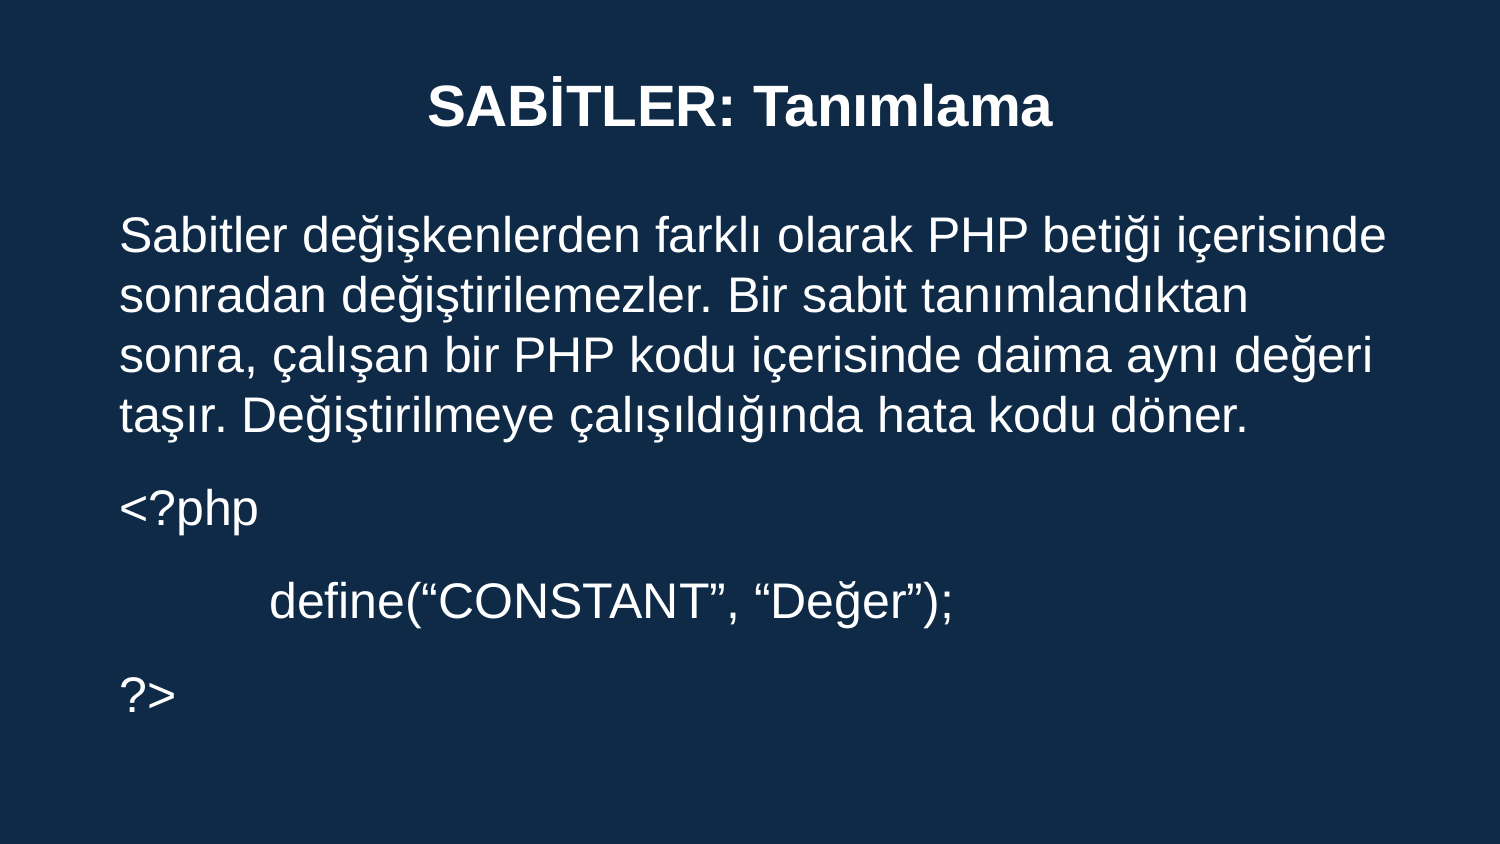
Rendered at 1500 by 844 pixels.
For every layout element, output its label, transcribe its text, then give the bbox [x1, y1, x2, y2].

list Sabitler değişkenlerden farklı olarak PHP betiği içerisinde sonradan değiştirilemezler. Bir sabit tanımlandıktan sonra, çalışan bir PHP kodu içerisinde daima aynı değeri taşır. Değiştirilmeye çalışıldığında hata kodu döner. <?php define(“CONSTANT”, “Değer”); ?> [104, 187, 1403, 794]
title SABİTLER: Tanımlama [104, 53, 1377, 133]
